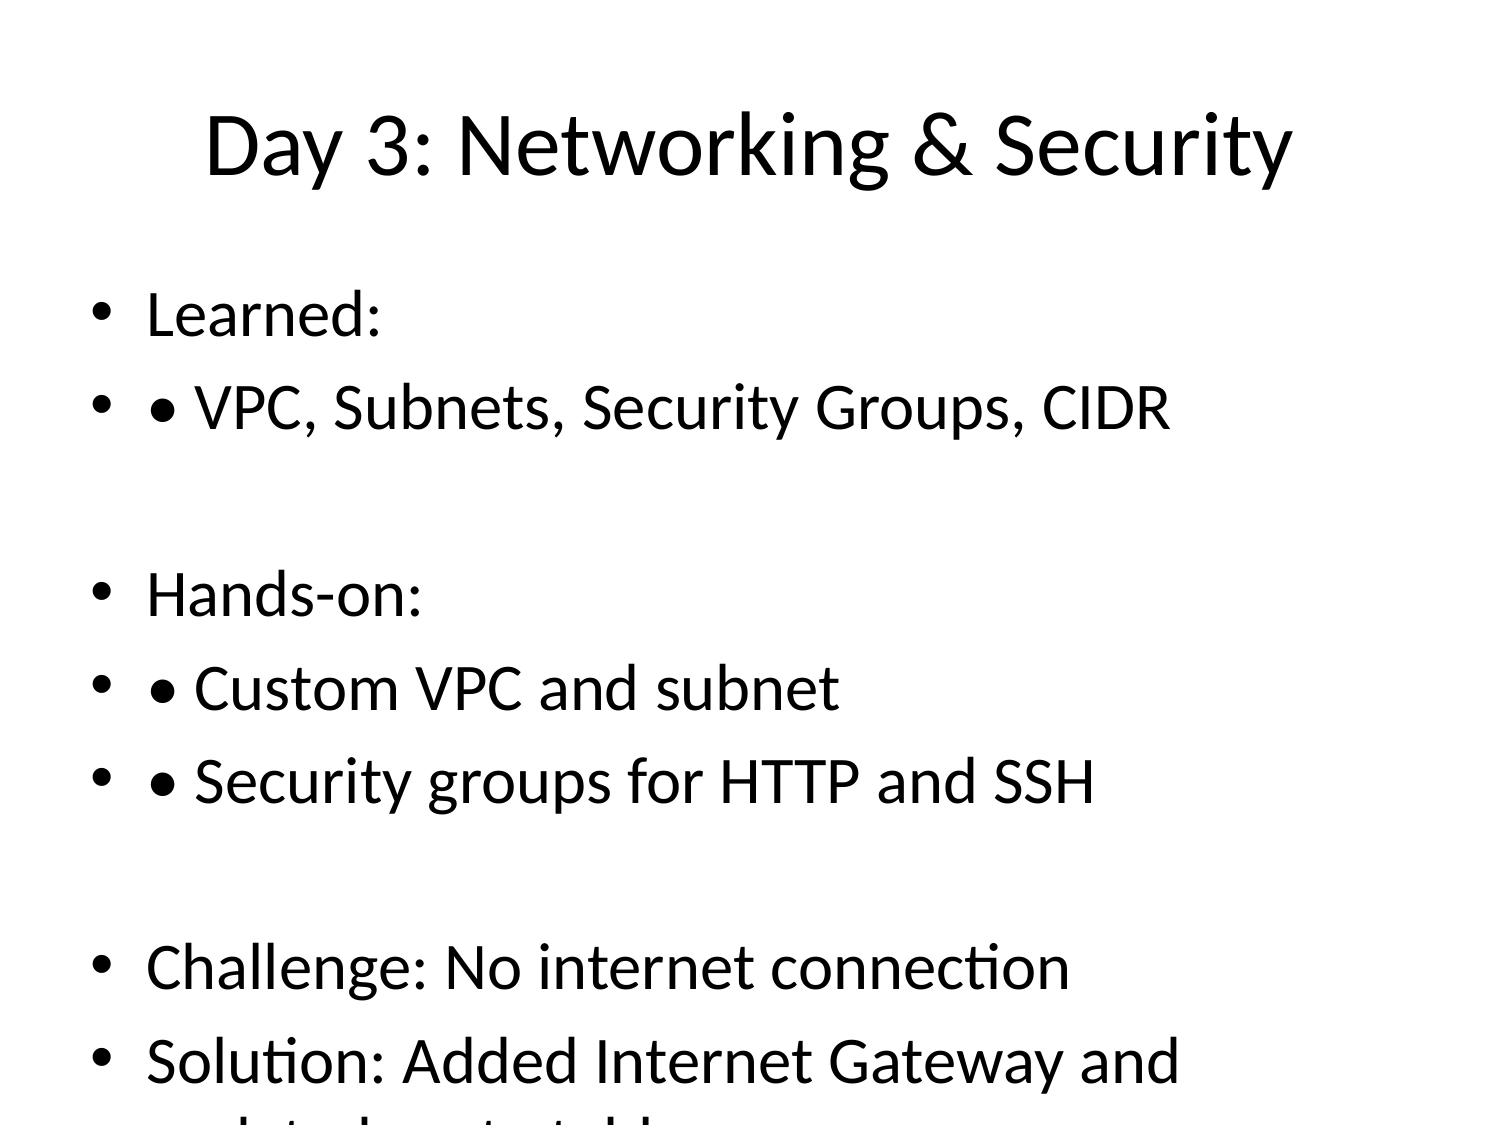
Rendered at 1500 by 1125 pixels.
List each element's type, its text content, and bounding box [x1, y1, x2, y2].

title Day 3: Networking & Security [75, 45, 1425, 233]
list Learned: • VPC, Subnets, Security Groups, CIDR Hands-on: • Custom VPC and subnet • Security groups for HTTP and SSH Challenge: No internet connection Solution: Added Internet Gateway and updated route table [75, 262, 1425, 1005]
